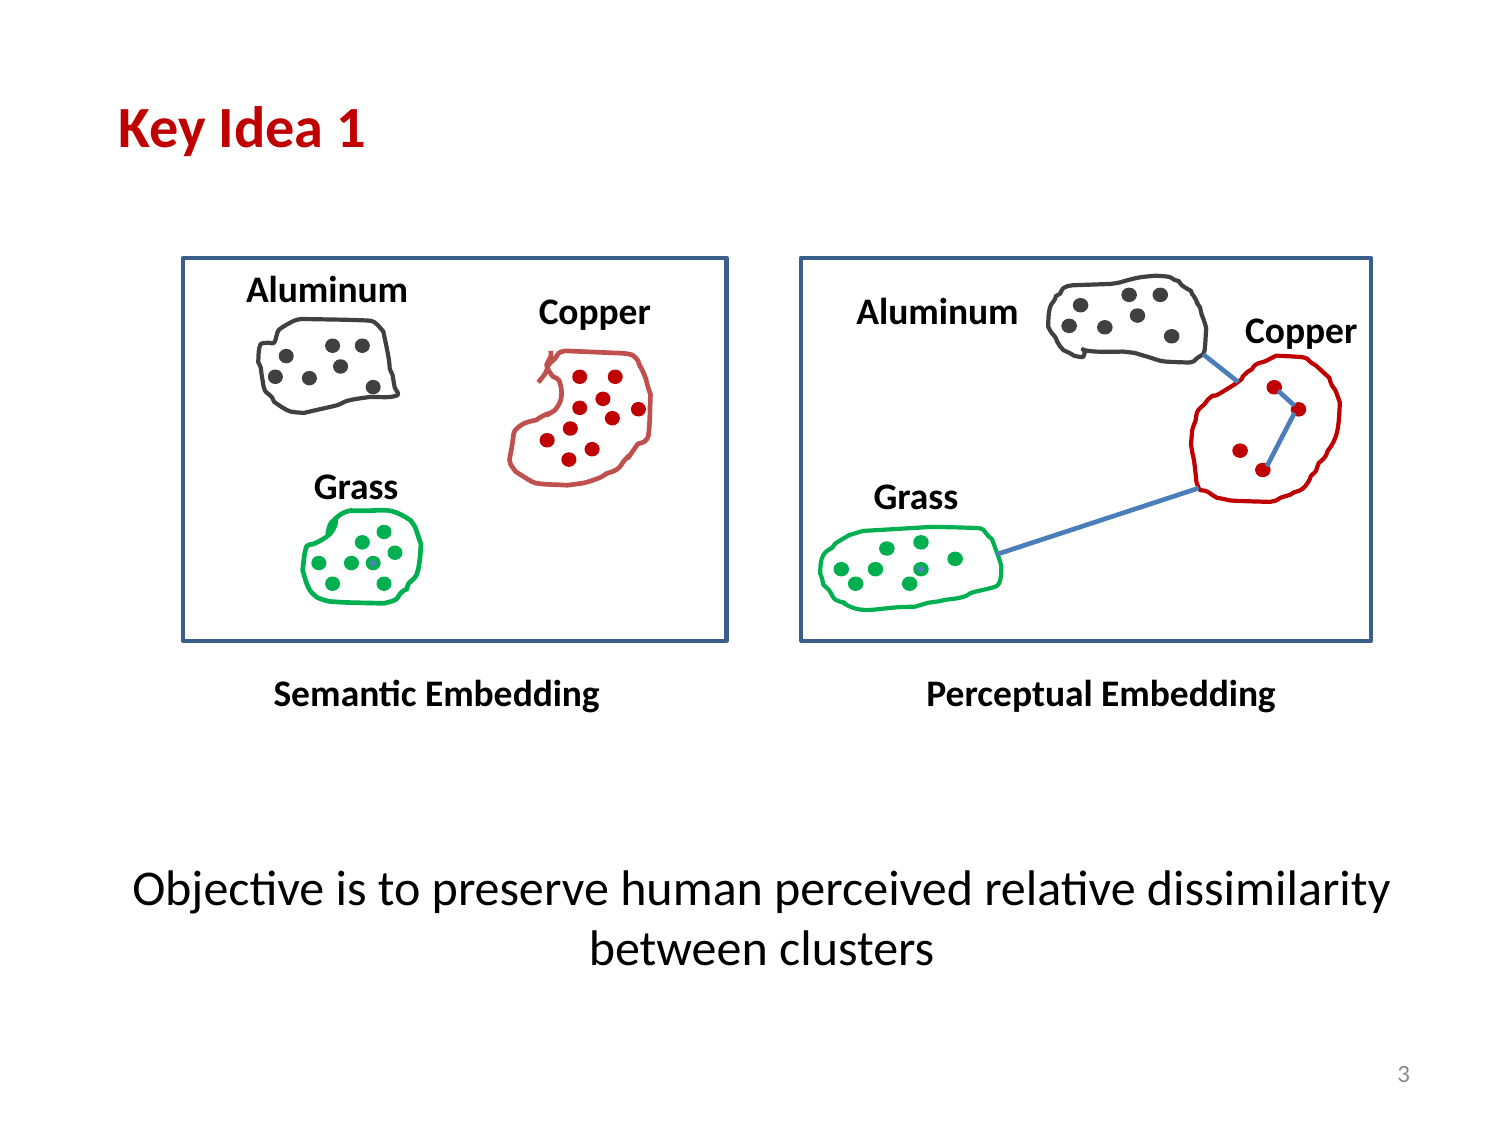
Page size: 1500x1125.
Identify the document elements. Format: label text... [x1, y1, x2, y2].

text_box Objective is to preserve human perceived relative dissimilarity between clusters [70, 847, 1454, 983]
text_box Key Idea 1 [103, 82, 573, 167]
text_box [801, 257, 1372, 716]
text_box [182, 257, 727, 716]
slide_number 3 [1074, 1042, 1425, 1103]
